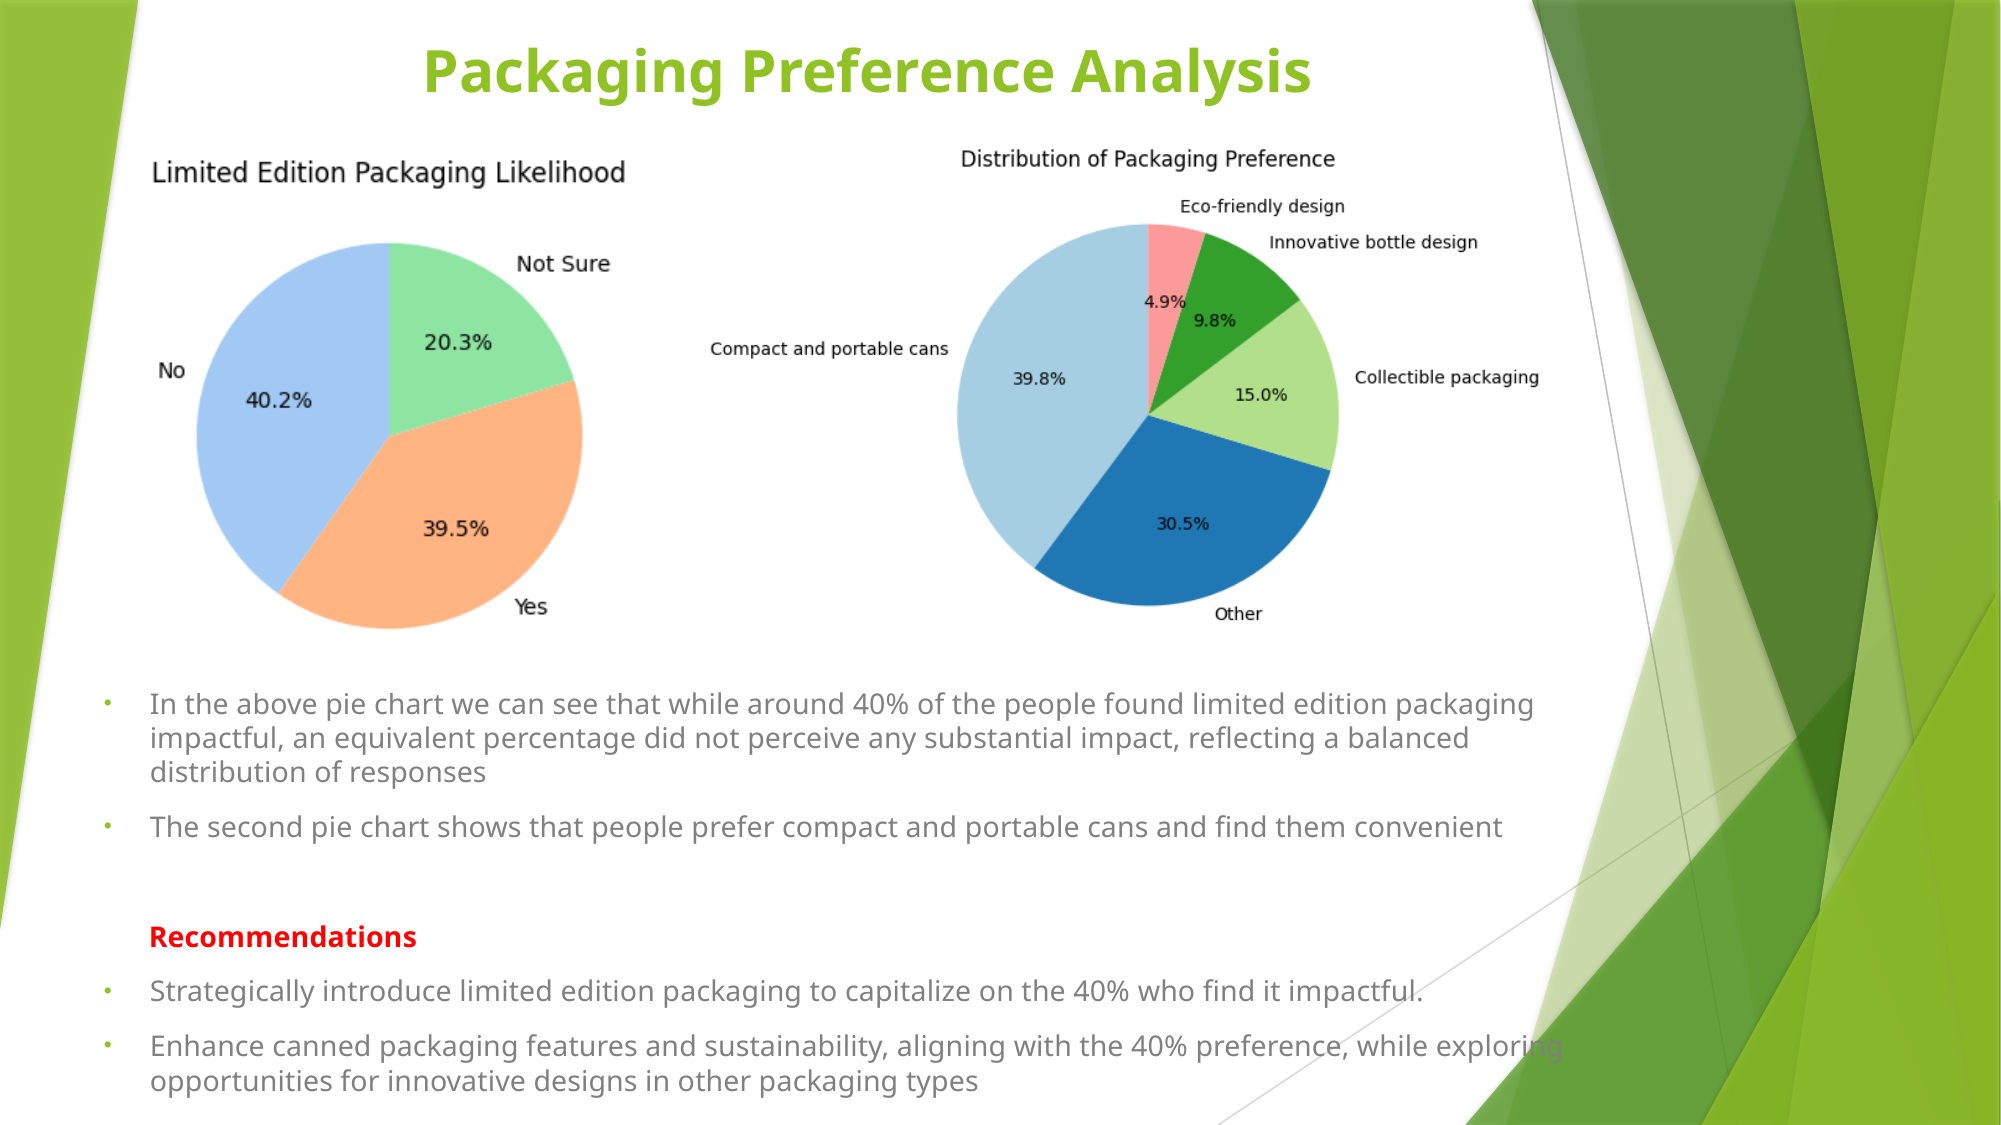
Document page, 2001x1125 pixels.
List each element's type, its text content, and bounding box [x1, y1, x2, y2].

picture [132, 145, 645, 693]
subtitle In the above pie chart we can see that while around 40% of the people found limited edition packaging impactful, an equivalent percentage did not perceive any substantial impact, reflecting a balanced distribution of responses The second pie chart shows that people prefer compact and portable cans and find them convenient Recommendations Strategically introduce limited edition packaging to capitalize on the 40% who find it impactful. Enhance canned packaging features and sustainability, aligning with the 40% preference, while exploring opportunities for innovative designs in other packaging types [88, 678, 1592, 1106]
title Packaging Preference Analysis [224, 10, 1511, 112]
picture [697, 136, 1552, 667]
